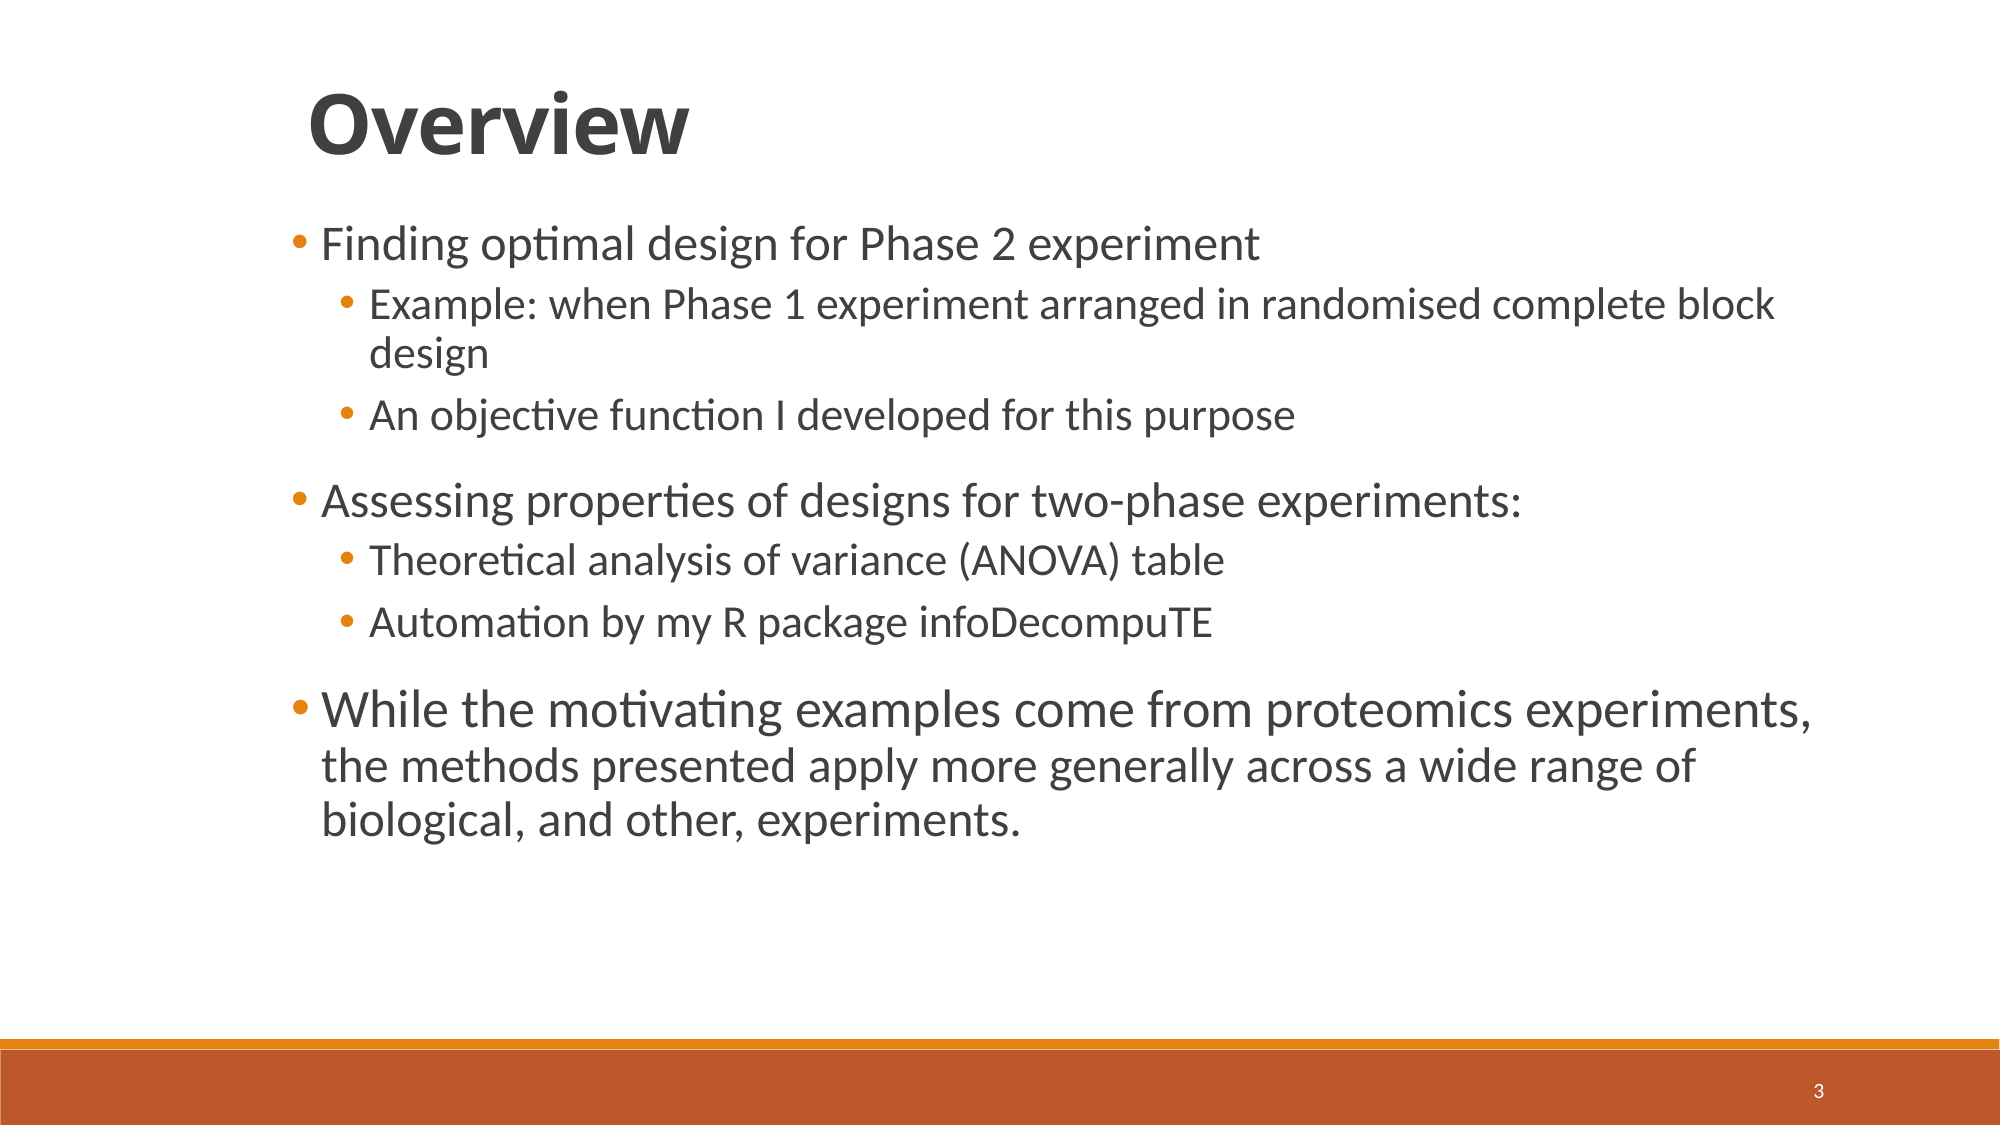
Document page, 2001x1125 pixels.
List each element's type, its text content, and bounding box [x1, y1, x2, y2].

list Finding optimal design for Phase 2 experiment Example: when Phase 1 experiment arranged in randomised complete block design An objective function I developed for this purpose Assessing properties of designs for two-phase experiments: Theoretical analysis of variance (ANOVA) table Automation by my R package infoDecompuTE While the motivating examples come from proteomics experiments, the methods presented apply more generally across a wide range of biological, and other, experiments. [291, 209, 1827, 1003]
title Overview [291, 47, 1707, 179]
slide_number 3 [1624, 1059, 1840, 1120]
